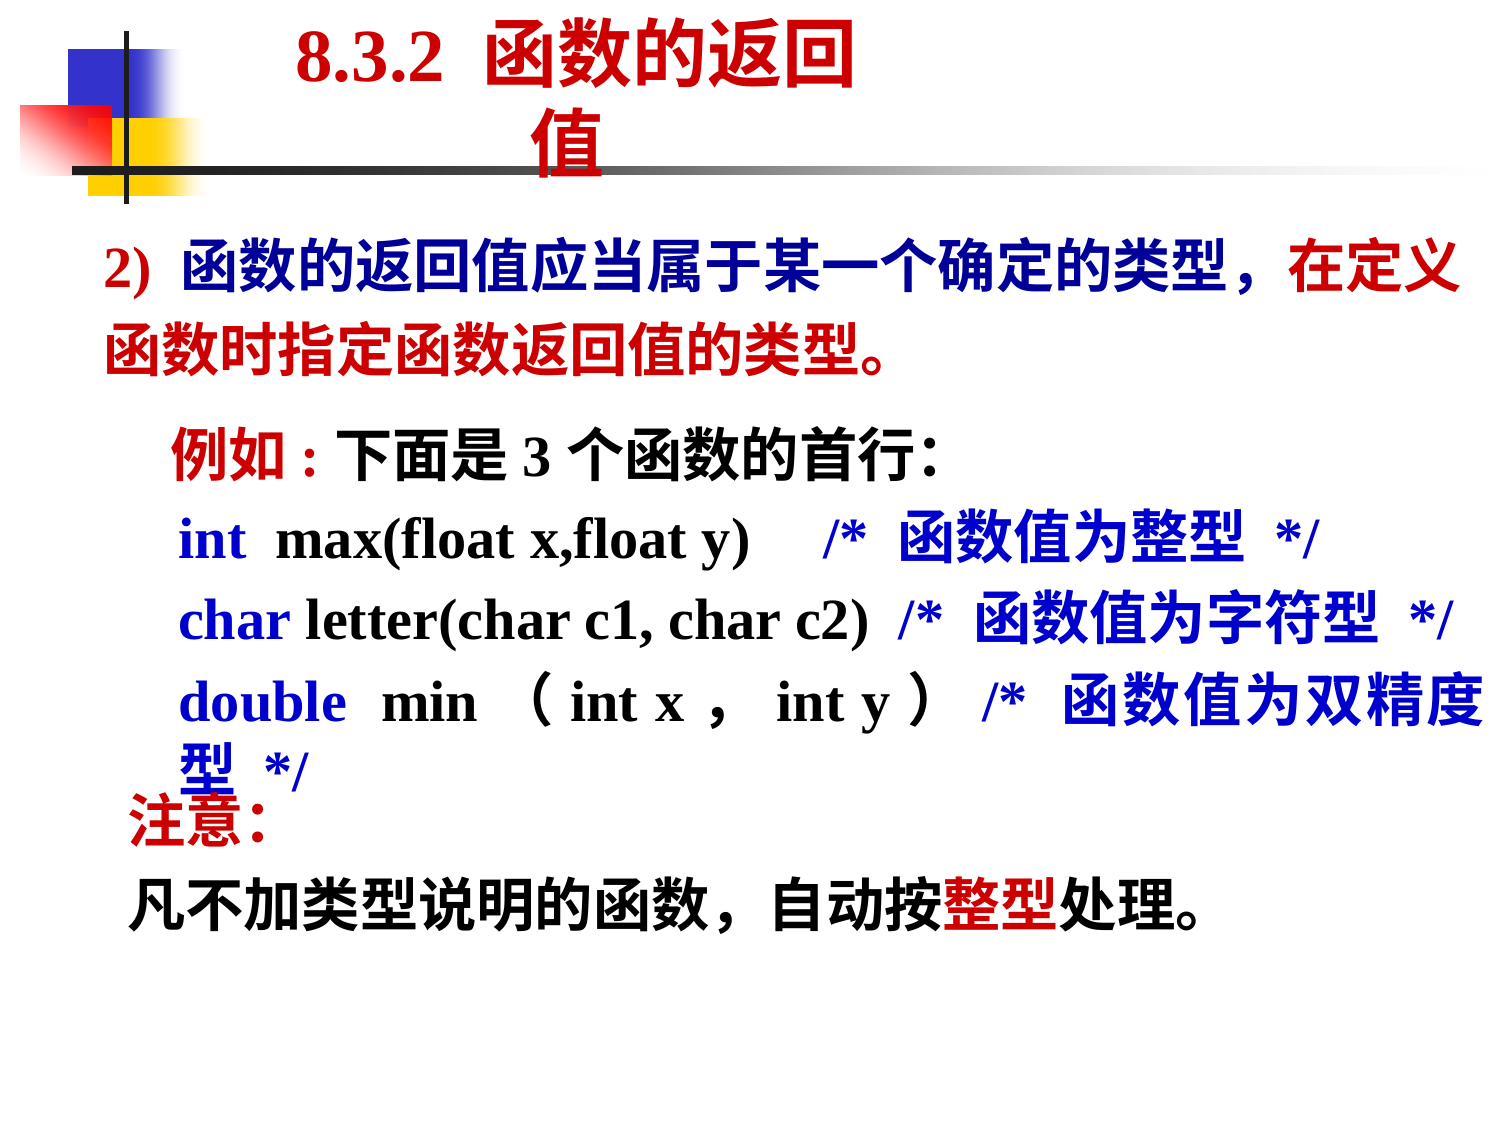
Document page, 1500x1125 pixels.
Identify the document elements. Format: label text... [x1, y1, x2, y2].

text_box 注意： 凡不加类型说明的函数，自动按整型处理。 [112, 763, 1353, 946]
text_box 2) 函数的返回值应当属于某一个确定的类型，在定义函数时指定函数返回值的类型。 例如:下面是3个函数的首行： int max(float x,float y) /* 函数值为整型 */ char letter(char c1, char c2) /* 函数值为字符型 */ double min（int x，int y）/* 函数值为双精度型 */ [88, 208, 1500, 811]
text_box 8.3.2 函数的返回值 [230, 54, 904, 138]
